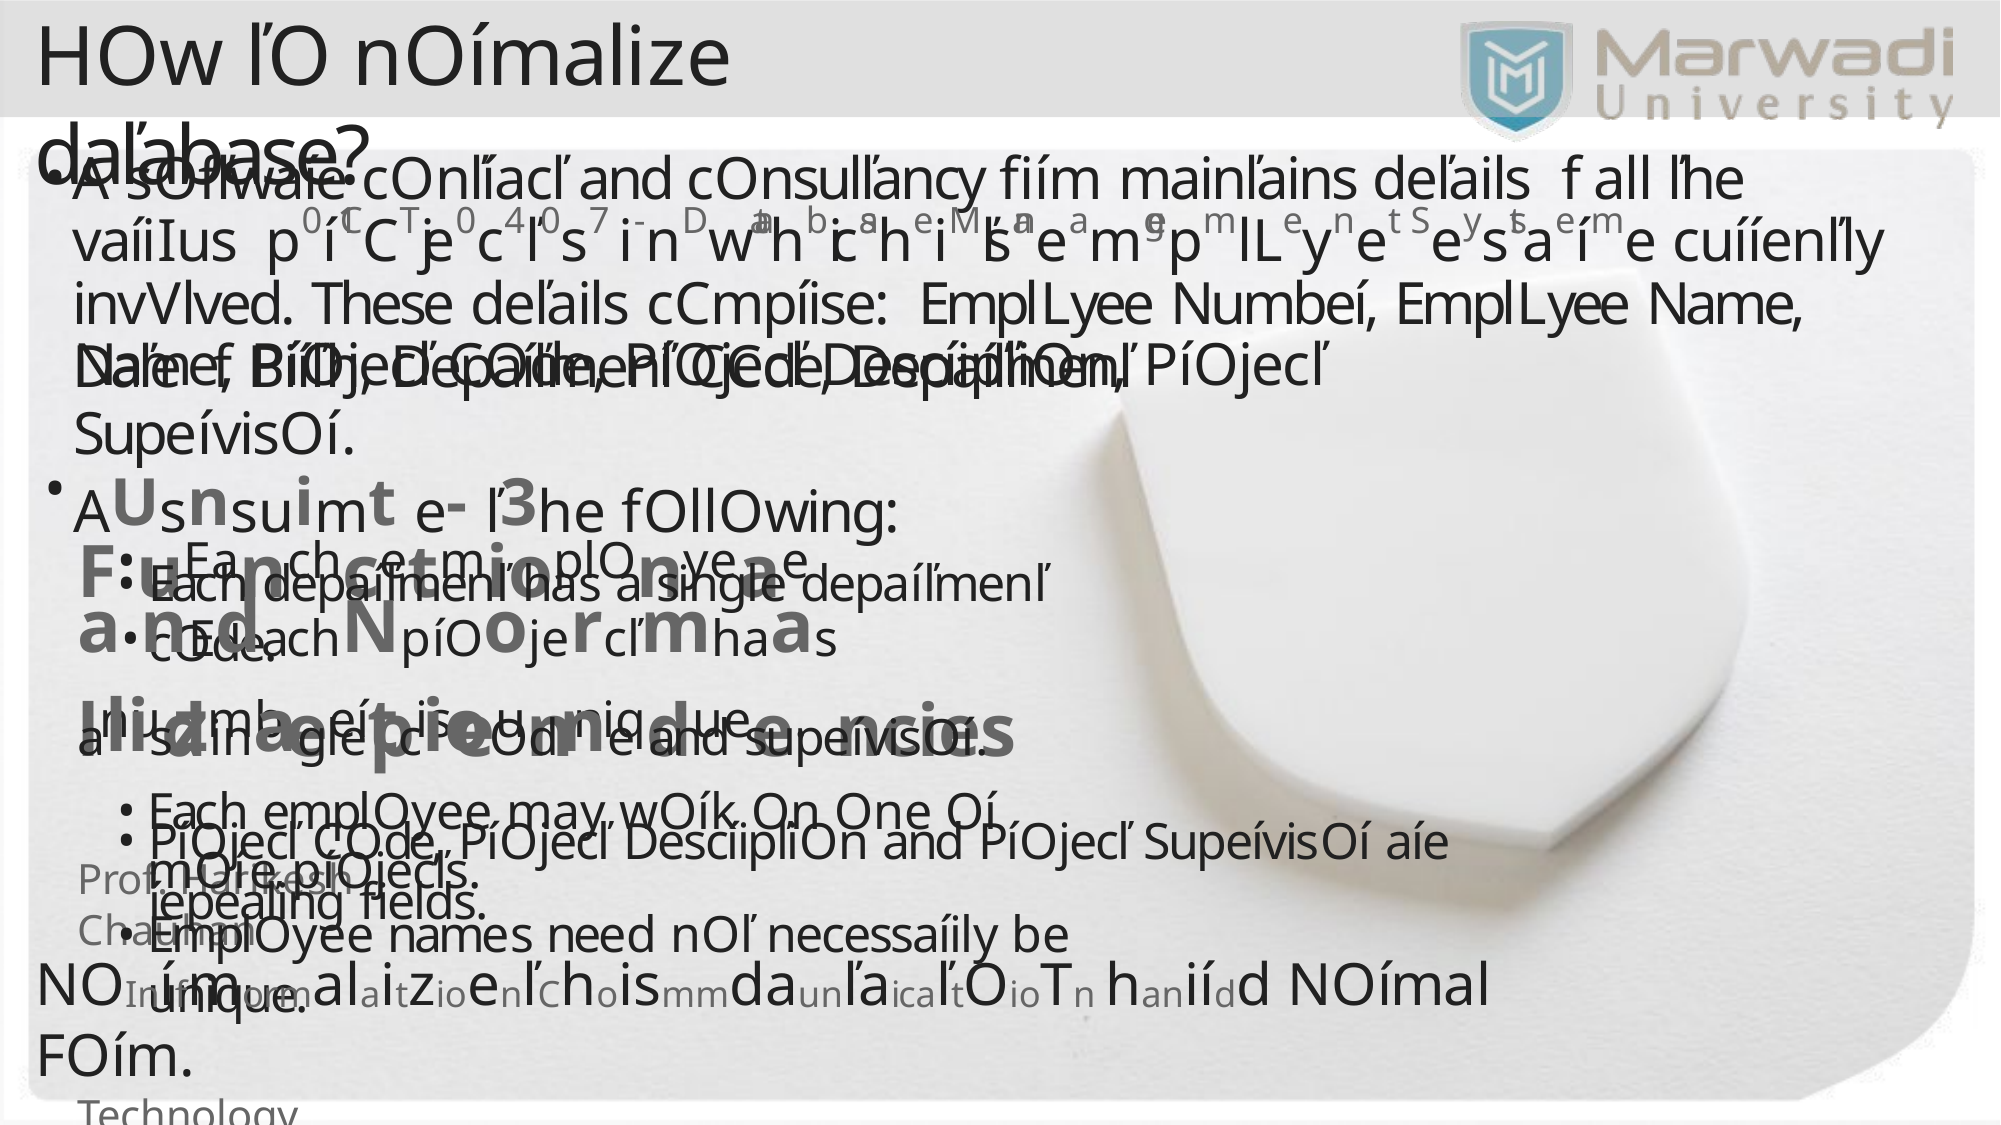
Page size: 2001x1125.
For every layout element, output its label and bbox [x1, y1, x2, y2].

text_box [0, 0, 2000, 1125]
